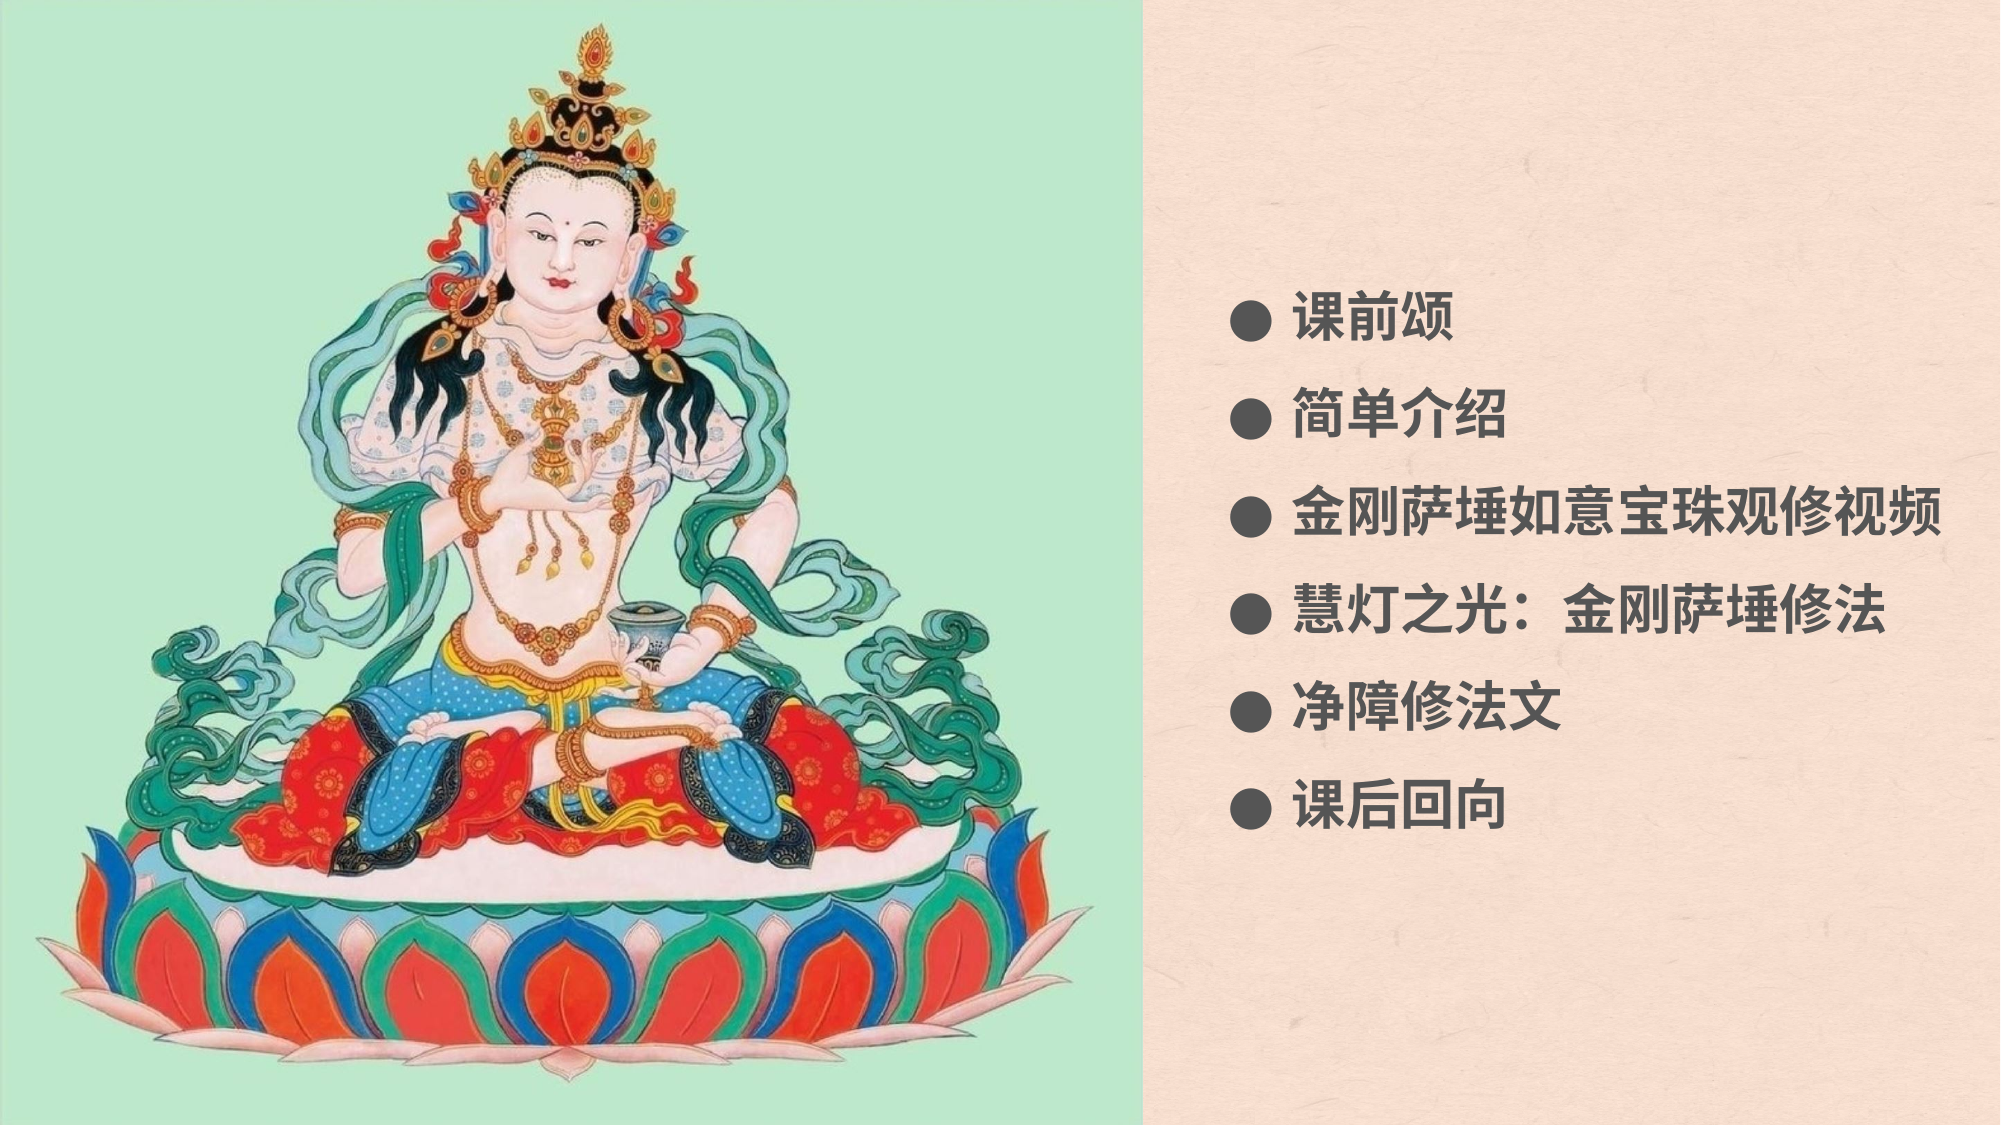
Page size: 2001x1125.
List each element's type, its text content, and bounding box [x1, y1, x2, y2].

picture [0, 0, 2001, 1125]
title 课前颂 简单介绍 金刚萨埵如意宝珠观修视频 慧灯之光：金刚萨埵修法 净障修法文 课后回向 [1201, 48, 2000, 843]
